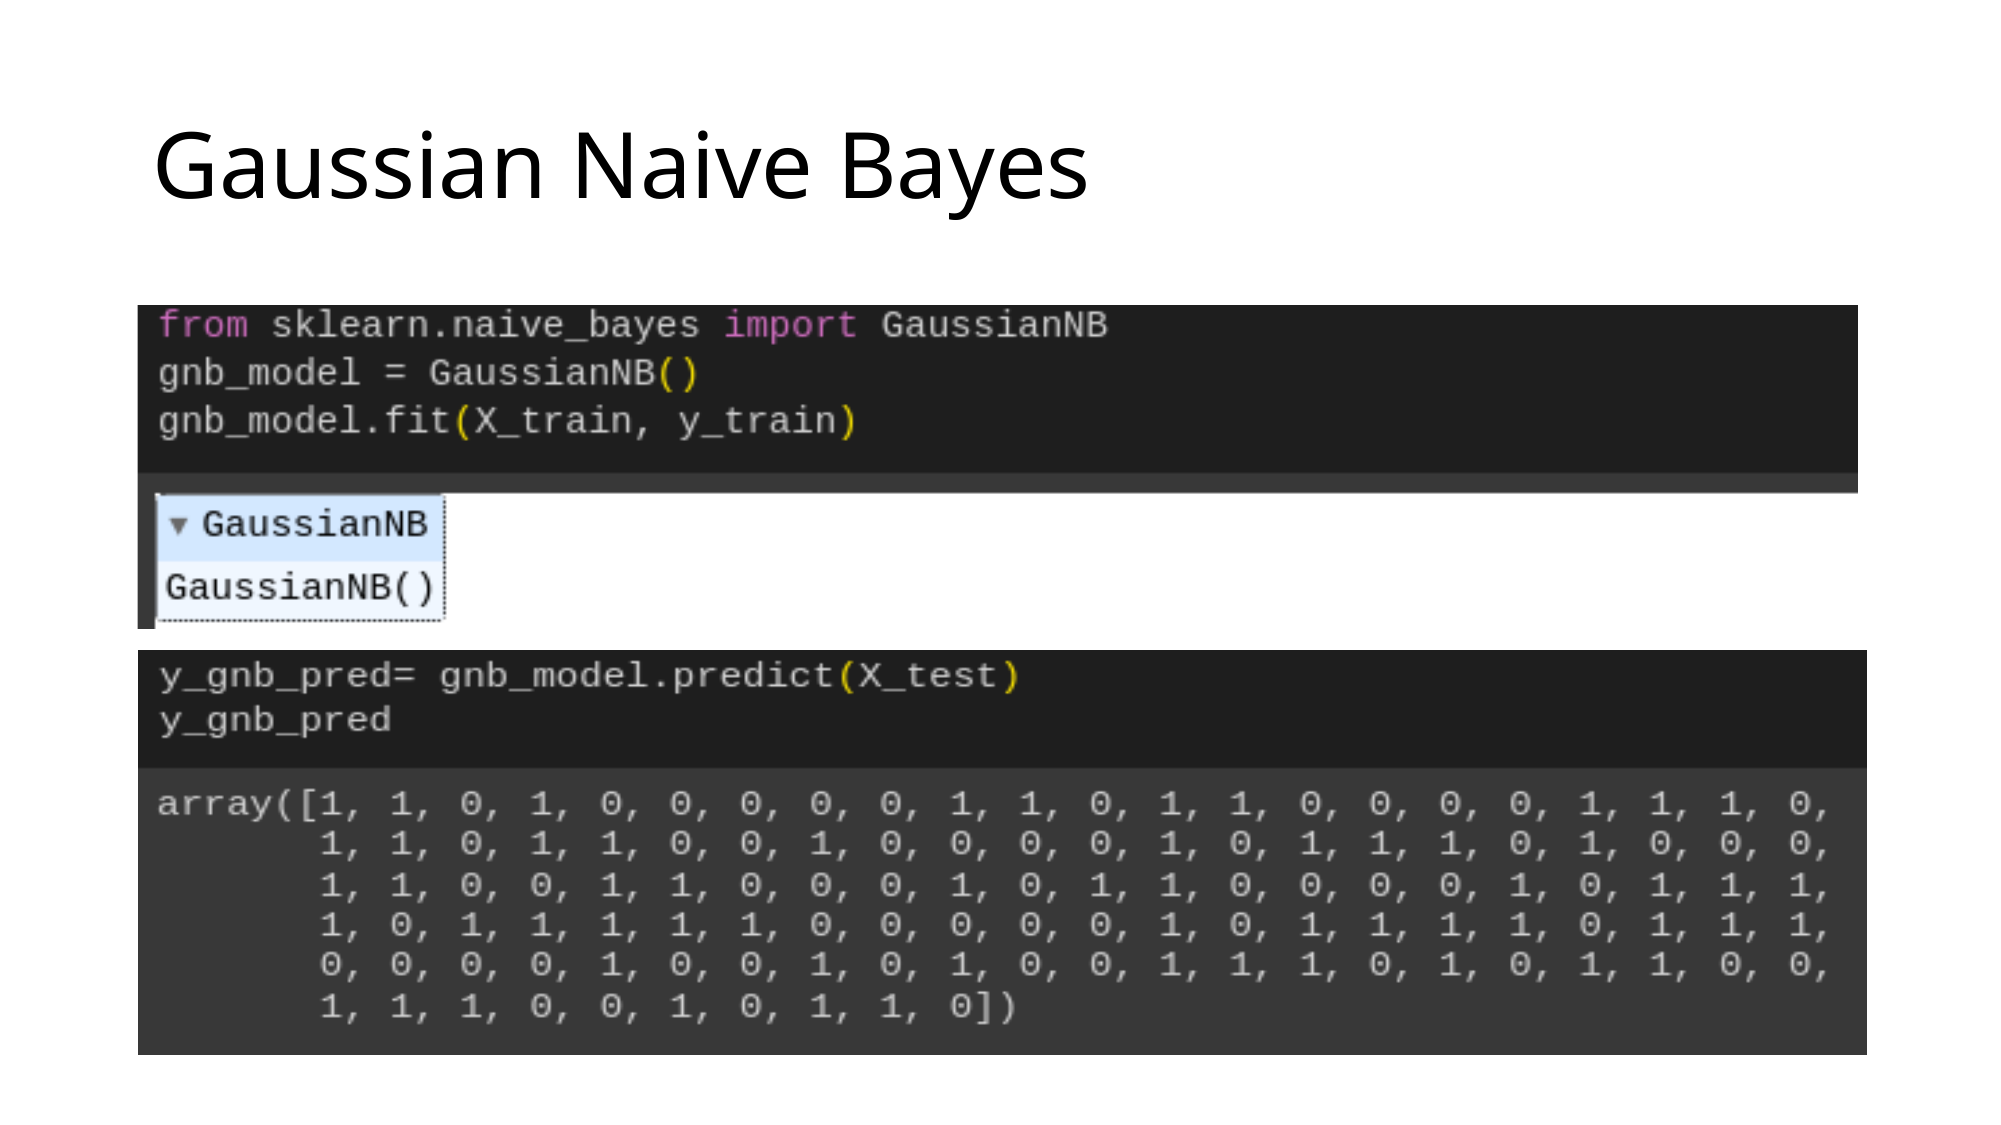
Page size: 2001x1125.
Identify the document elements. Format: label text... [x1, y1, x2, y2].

title Gaussian Naive Bayes [137, 59, 1863, 278]
picture [138, 650, 1867, 1055]
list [137, 305, 1863, 629]
